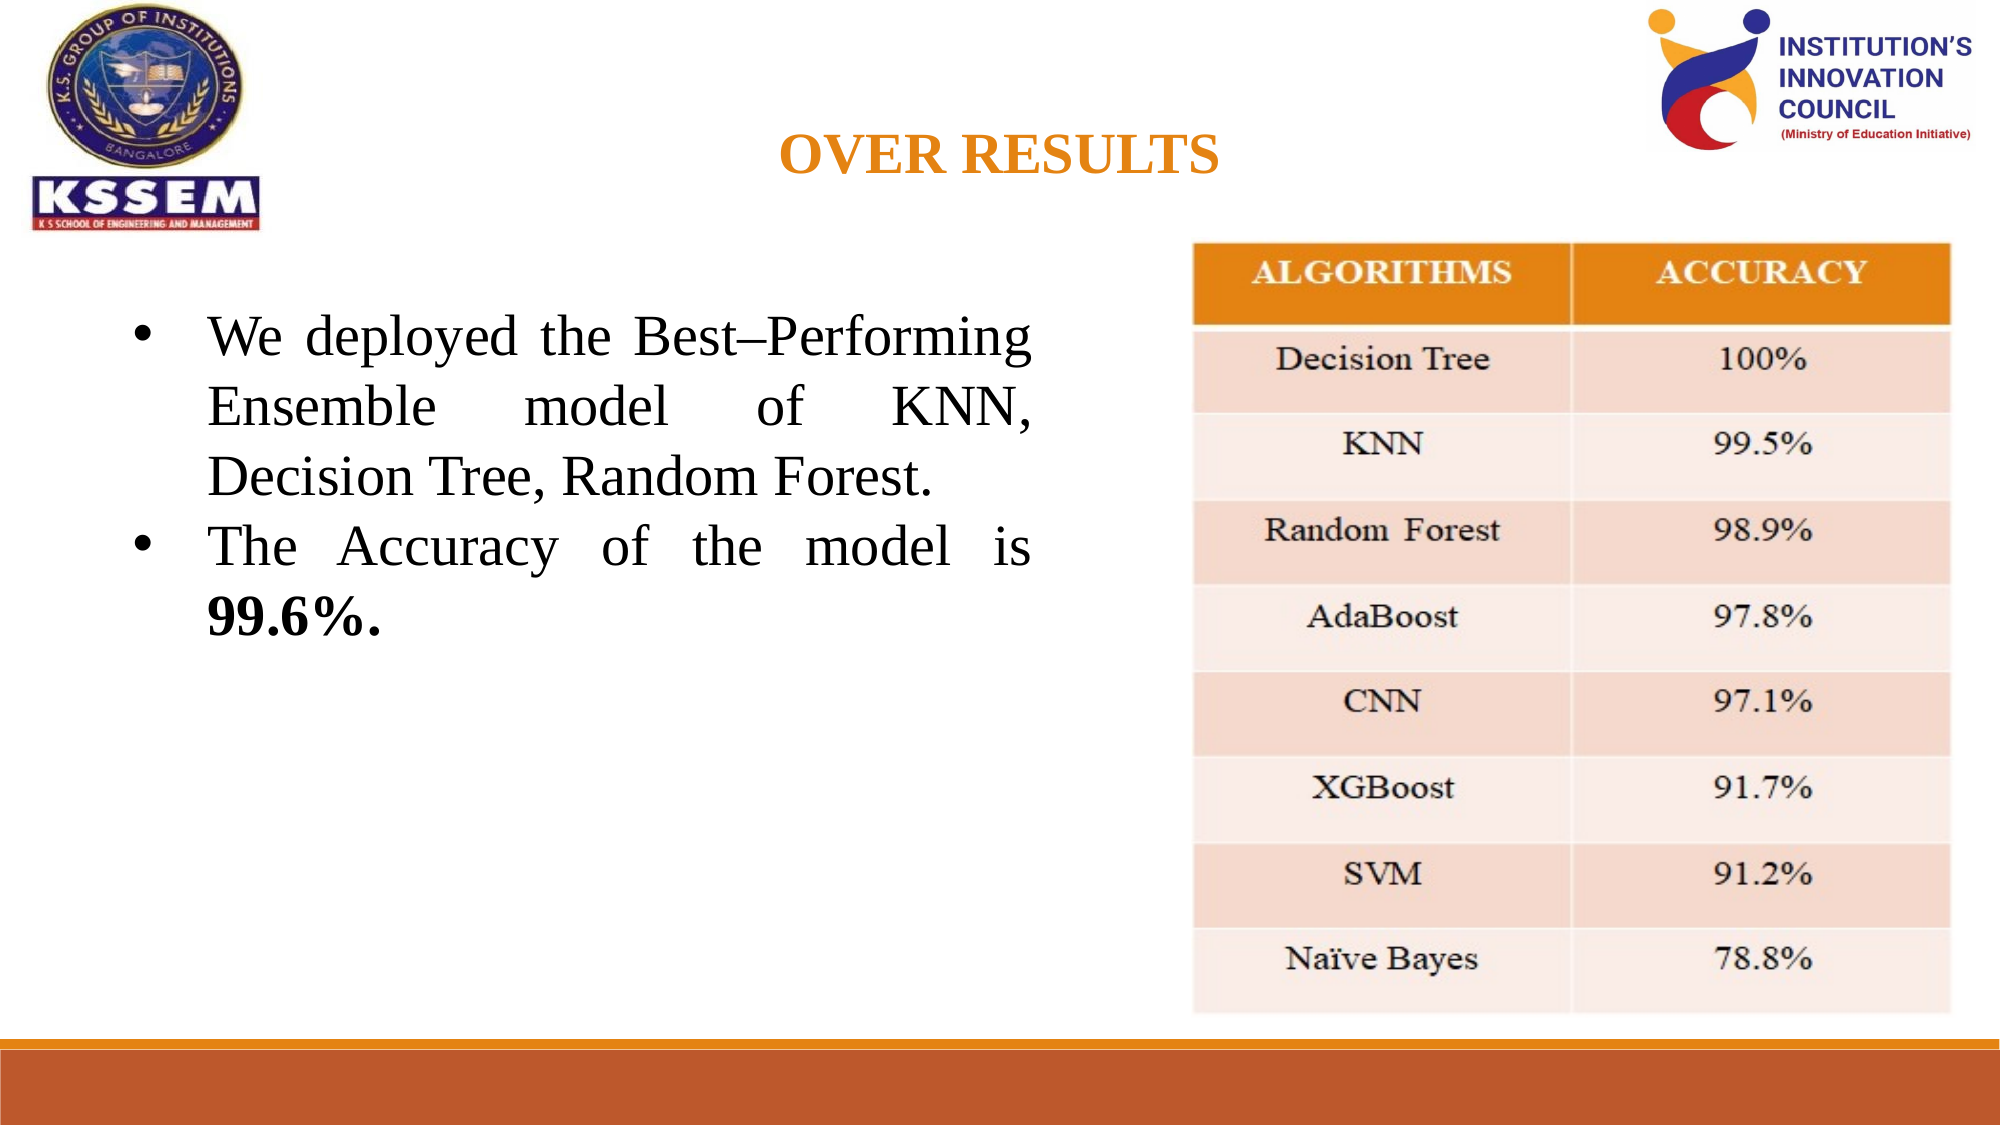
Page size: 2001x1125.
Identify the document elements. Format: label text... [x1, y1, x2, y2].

text_box We deployed the Best–Performing Ensemble model of KNN, Decision Tree, Random Forest. The Accuracy of the model is 99.6%. [117, 289, 1048, 655]
picture [20, 0, 272, 238]
text_box OVER RESULTS [277, 107, 1883, 193]
picture [1646, 0, 1976, 152]
picture [1191, 237, 1959, 1018]
